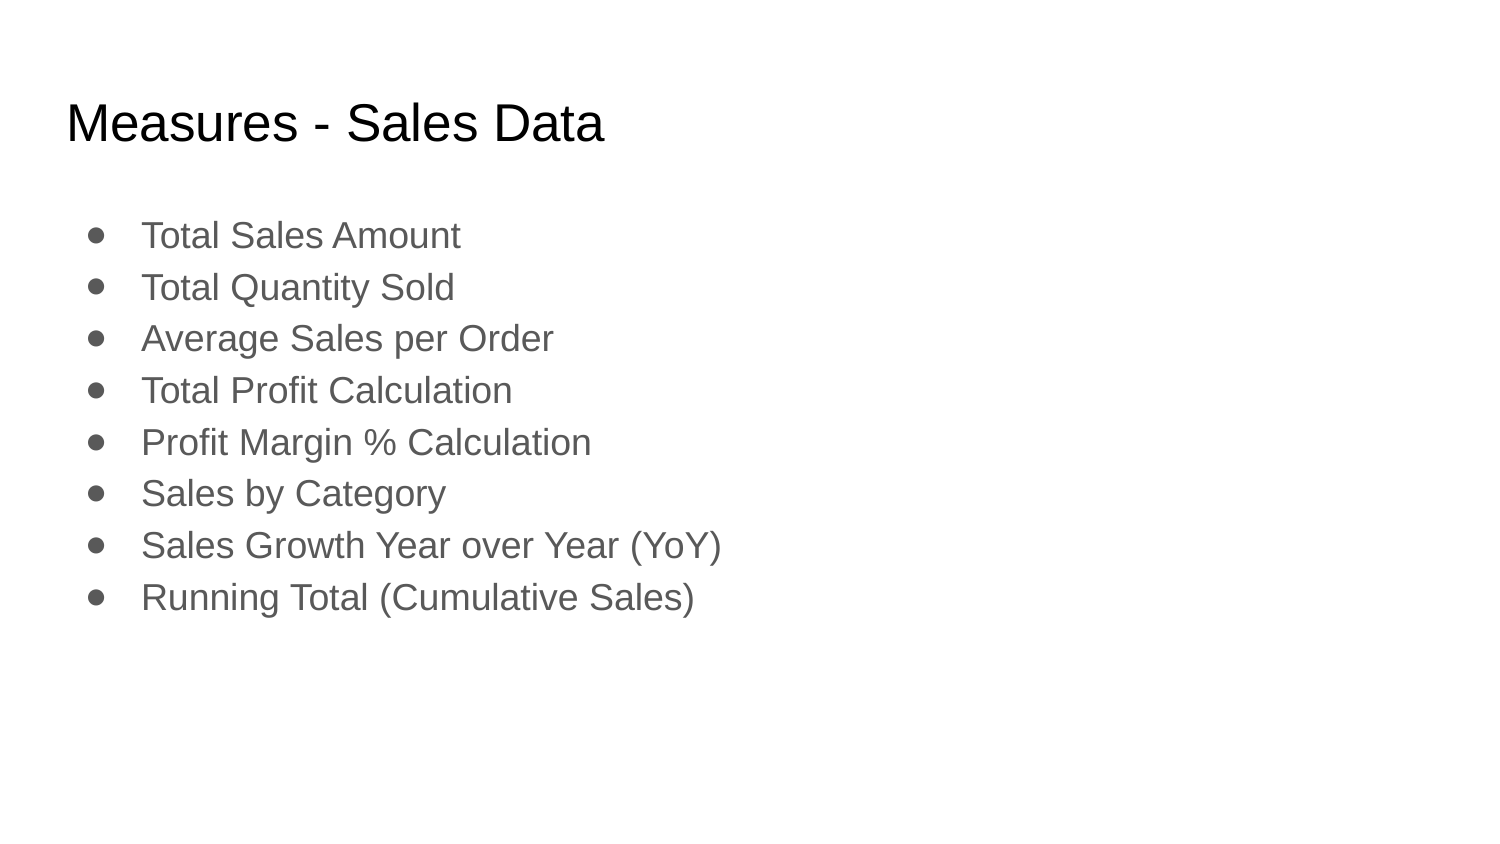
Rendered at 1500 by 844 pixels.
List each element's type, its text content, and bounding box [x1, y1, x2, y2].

list Total Sales Amount Total Quantity Sold Average Sales per Order Total Profit Calculation Profit Margin % Calculation Sales by Category Sales Growth Year over Year (YoY) Running Total (Cumulative Sales) [51, 189, 1449, 750]
title Measures - Sales Data [51, 72, 1449, 167]
